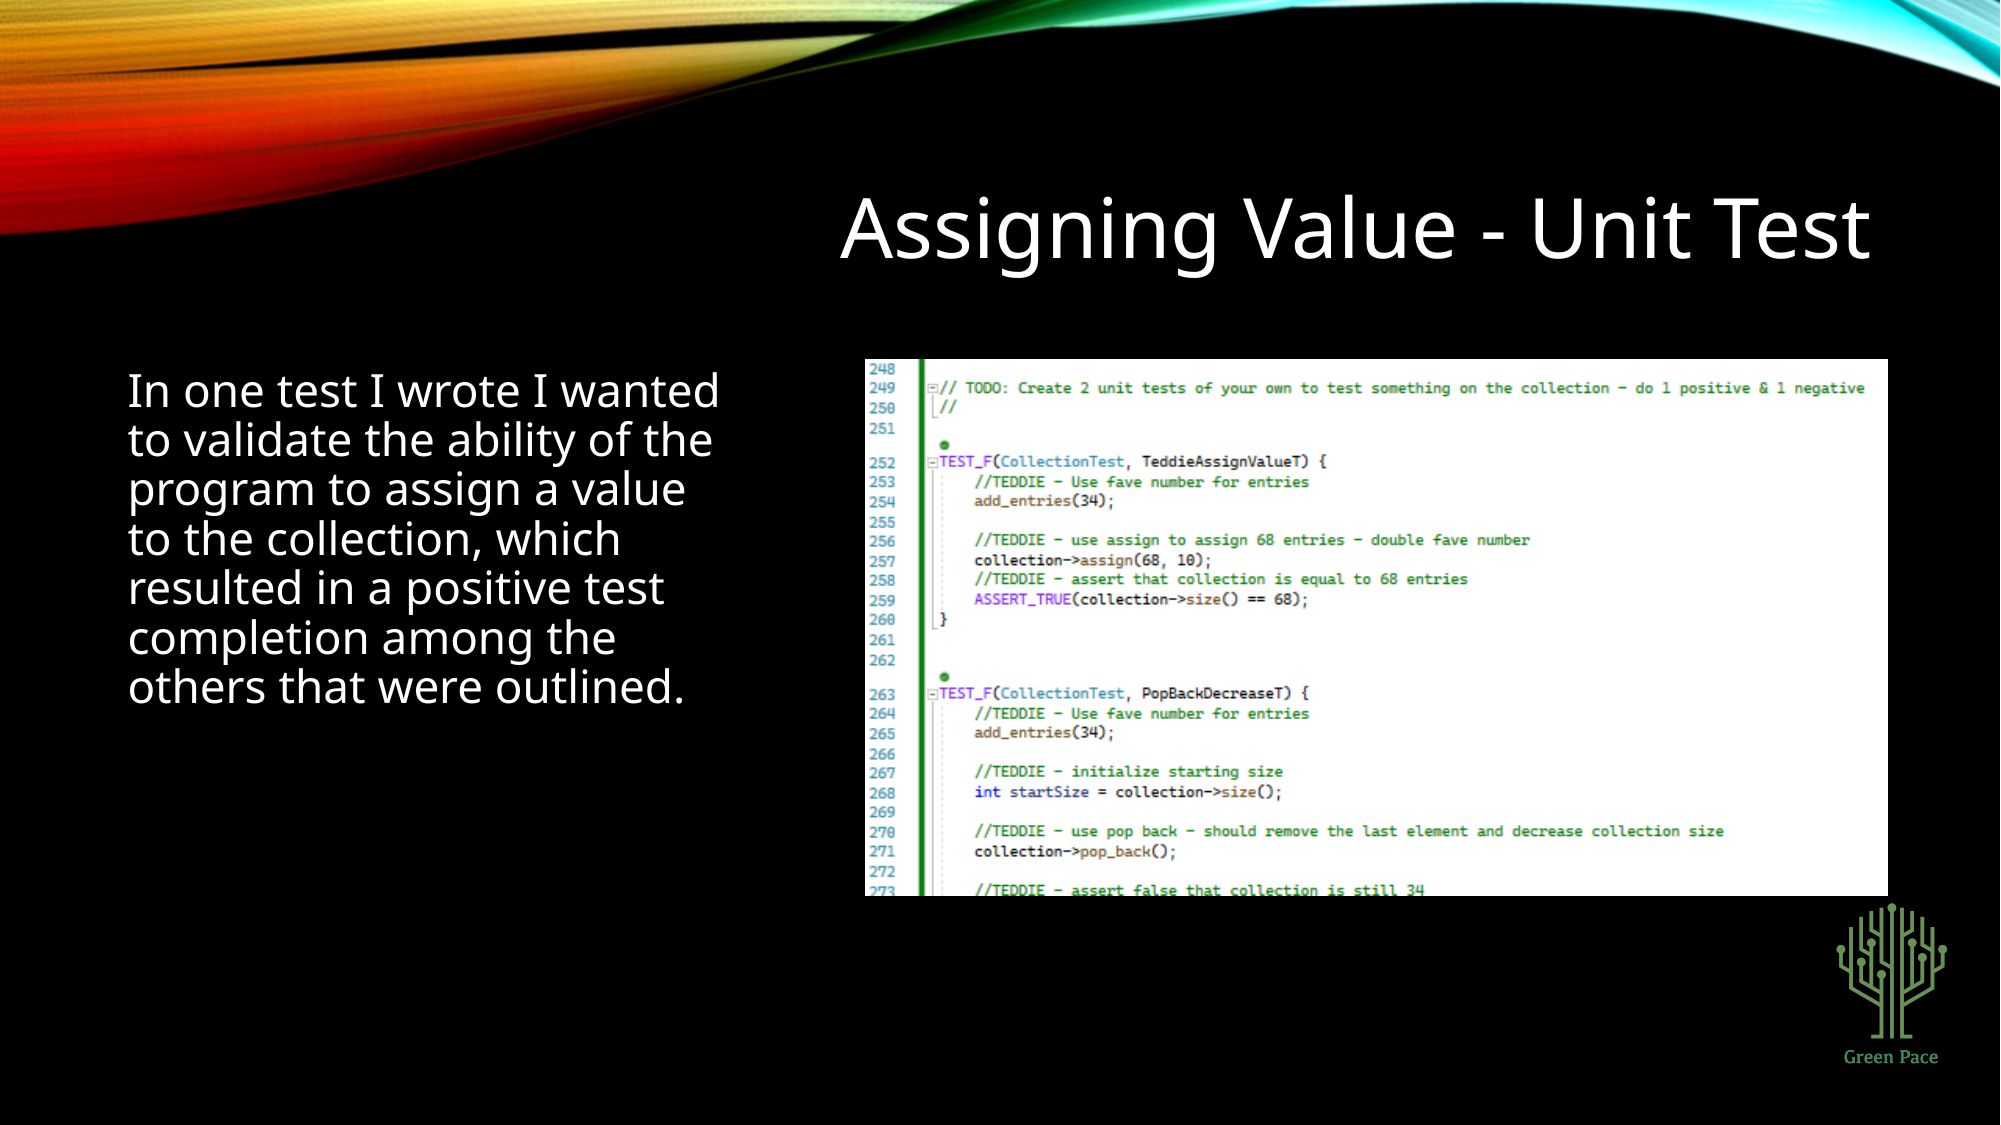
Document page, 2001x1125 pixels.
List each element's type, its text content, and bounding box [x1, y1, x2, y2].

title Assigning Value - Unit Test [474, 125, 1888, 338]
picture [0, 0, 2000, 237]
picture [865, 359, 1964, 1082]
list In one test I wrote I wanted to validate the ability of the program to assign a value to the collection, which resulted in a positive test completion among the others that were outlined. [112, 360, 737, 1021]
